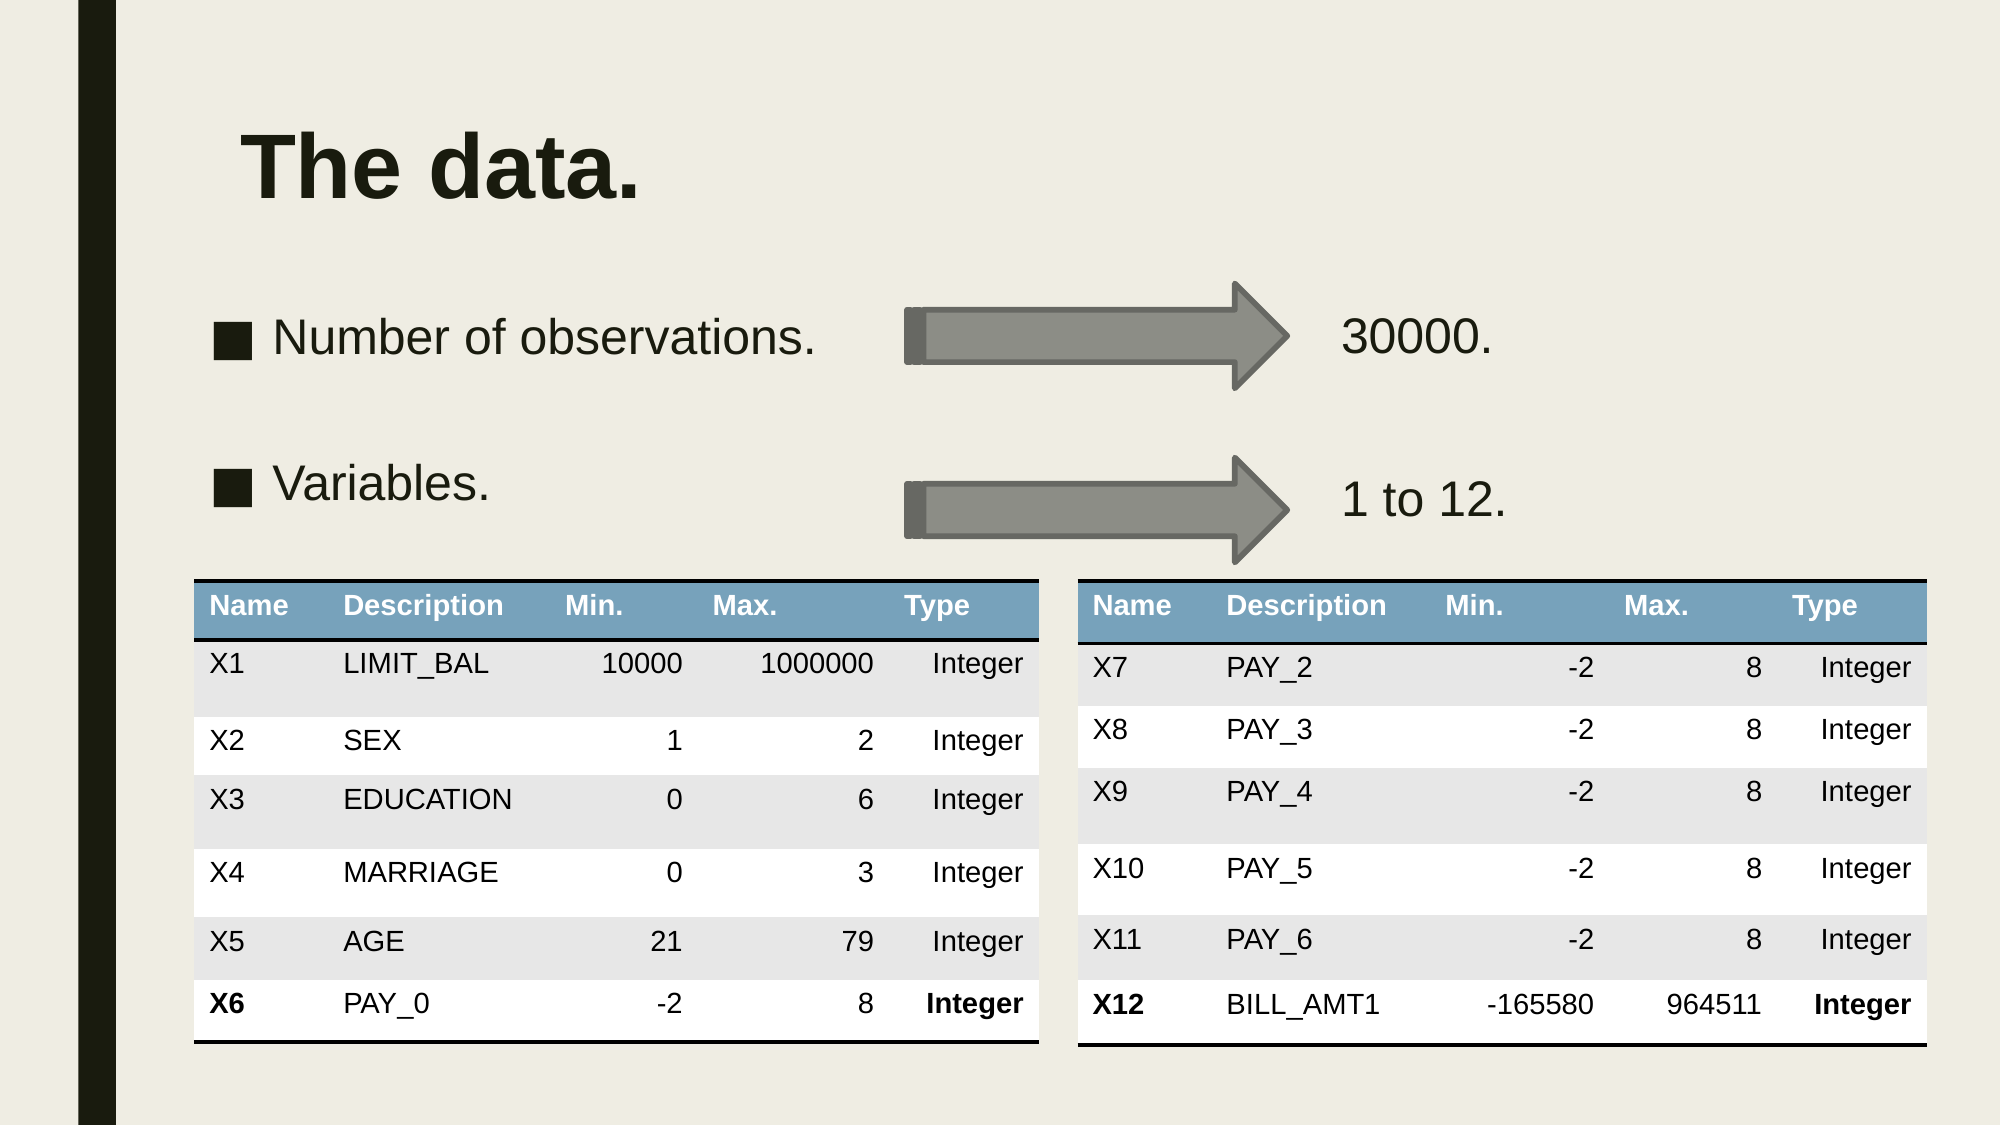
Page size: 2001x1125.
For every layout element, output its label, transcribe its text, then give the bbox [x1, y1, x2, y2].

table_cell 8 [698, 980, 889, 1040]
table_cell X10 [1078, 844, 1211, 915]
table_cell -2 [1430, 706, 1609, 768]
table_cell X11 [1078, 915, 1211, 980]
table_cell Integer [1777, 768, 1927, 844]
table_cell 0 [550, 849, 698, 917]
table_cell 1 [550, 717, 698, 775]
table_cell X12 [1078, 980, 1211, 1043]
table_cell Integer [889, 717, 1039, 775]
table_cell Integer [1777, 706, 1927, 768]
table_cell -2 [550, 980, 698, 1040]
table_cell 8 [1609, 706, 1777, 768]
table_cell Integer [889, 642, 1039, 717]
table_cell 8 [1609, 915, 1777, 980]
table_cell PAY_4 [1211, 768, 1430, 844]
table_cell X8 [1078, 706, 1211, 768]
table_cell 3 [698, 849, 889, 917]
table_cell 8 [1609, 844, 1777, 915]
table_cell 8 [1609, 645, 1777, 706]
table_cell SEX [328, 717, 550, 775]
table_header Name [1078, 583, 1211, 642]
table_cell PAY_5 [1211, 844, 1430, 915]
table_cell PAY_0 [328, 980, 550, 1040]
table_cell Integer [1777, 844, 1927, 915]
table_header Min. [550, 583, 698, 638]
table_cell -165580 [1430, 980, 1609, 1043]
text_box The data. [225, 112, 1975, 284]
table_cell 0 [550, 775, 698, 849]
table_cell 2 [698, 717, 889, 775]
table_cell 964511 [1609, 980, 1777, 1043]
table_cell AGE [328, 917, 550, 980]
table_cell 6 [698, 775, 889, 849]
table_cell X7 [1078, 645, 1211, 706]
table_header Type [889, 583, 1039, 638]
table_cell Integer [1777, 645, 1927, 706]
table_cell X3 [194, 775, 328, 849]
table_cell Integer [889, 917, 1039, 980]
table_cell -2 [1430, 645, 1609, 706]
table_cell EDUCATION [328, 775, 550, 849]
table_cell 10000 [550, 642, 698, 717]
list Number of observations. Variables. [194, 301, 845, 563]
table_cell PAY_6 [1211, 915, 1430, 980]
table_cell -2 [1430, 844, 1609, 915]
text_box 30000. 1 to 12. [1326, 301, 1948, 563]
table_cell -2 [1430, 915, 1609, 980]
table_cell PAY_2 [1211, 645, 1430, 706]
table_cell 8 [1609, 768, 1777, 844]
table_header Type [1777, 583, 1927, 642]
table_cell 1000000 [698, 642, 889, 717]
table_header Name [194, 583, 328, 638]
table_cell X5 [194, 917, 328, 980]
table_cell X4 [194, 849, 328, 917]
table_cell Integer [889, 775, 1039, 849]
table_cell X1 [194, 642, 328, 717]
table_header Description [1211, 583, 1430, 642]
table_cell 21 [550, 917, 698, 980]
table_cell LIMIT_BAL [328, 642, 550, 717]
table_cell X2 [194, 717, 328, 775]
table_cell PAY_3 [1211, 706, 1430, 768]
text_box [904, 280, 1291, 391]
table_cell MARRIAGE [328, 849, 550, 917]
table_header Max. [1609, 583, 1777, 642]
table_cell X6 [194, 980, 328, 1040]
table_cell 79 [698, 917, 889, 980]
table_header Min. [1430, 583, 1609, 642]
table_header Description [328, 583, 550, 638]
text_box [904, 454, 1291, 566]
table_cell -2 [1430, 768, 1609, 844]
table_cell Integer [889, 980, 1039, 1040]
table_cell Integer [889, 849, 1039, 917]
table_cell X9 [1078, 768, 1211, 844]
table_cell Integer [1777, 915, 1927, 980]
table_cell BILL_AMT1 [1211, 980, 1430, 1043]
table_header Max. [698, 583, 889, 638]
table_cell Integer [1777, 980, 1927, 1043]
